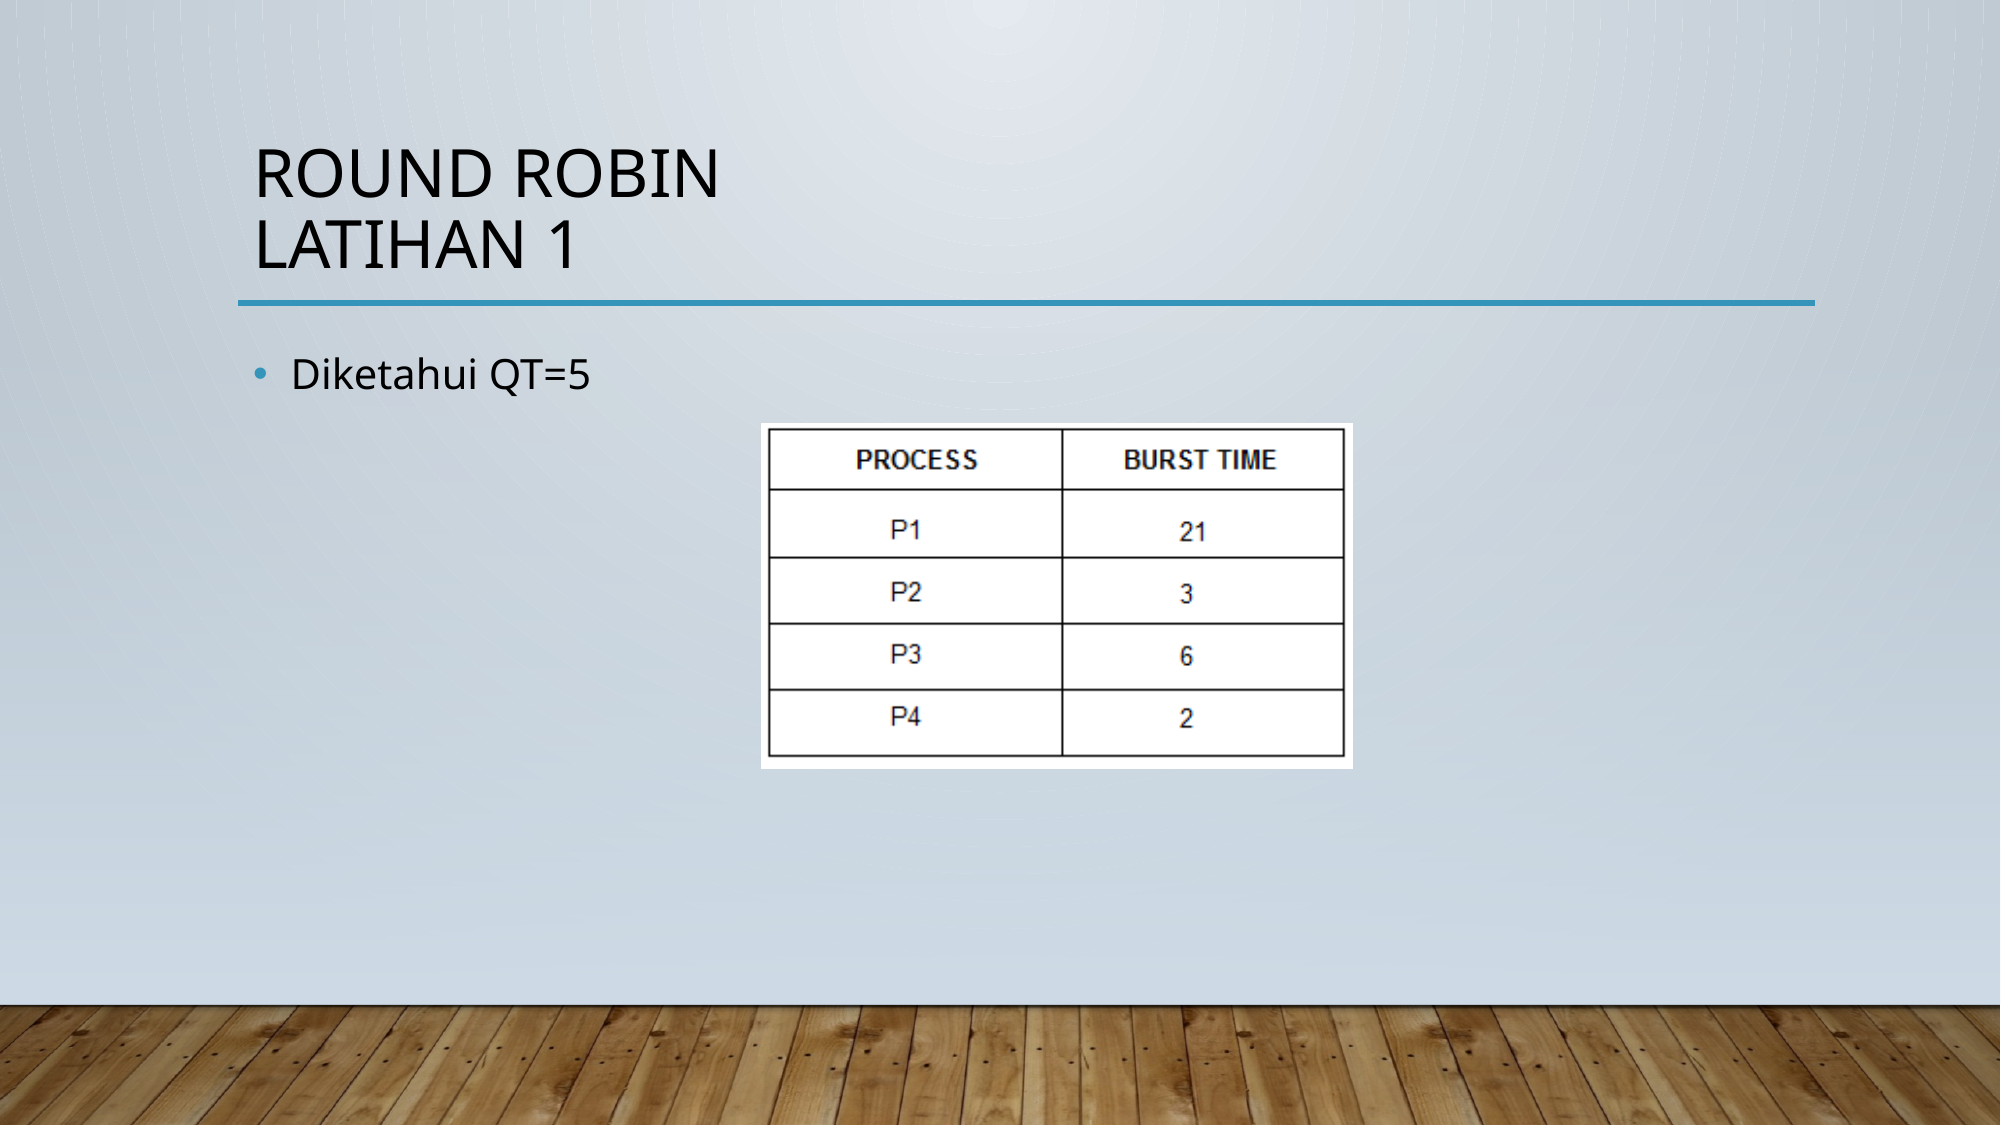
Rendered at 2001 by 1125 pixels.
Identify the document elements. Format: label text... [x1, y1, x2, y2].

picture [0, 1005, 2000, 1125]
list Diketahui QT=5 [238, 330, 1814, 897]
picture [761, 423, 1353, 769]
title ROUND ROBIN LATIHAN 1 [238, 131, 1814, 305]
